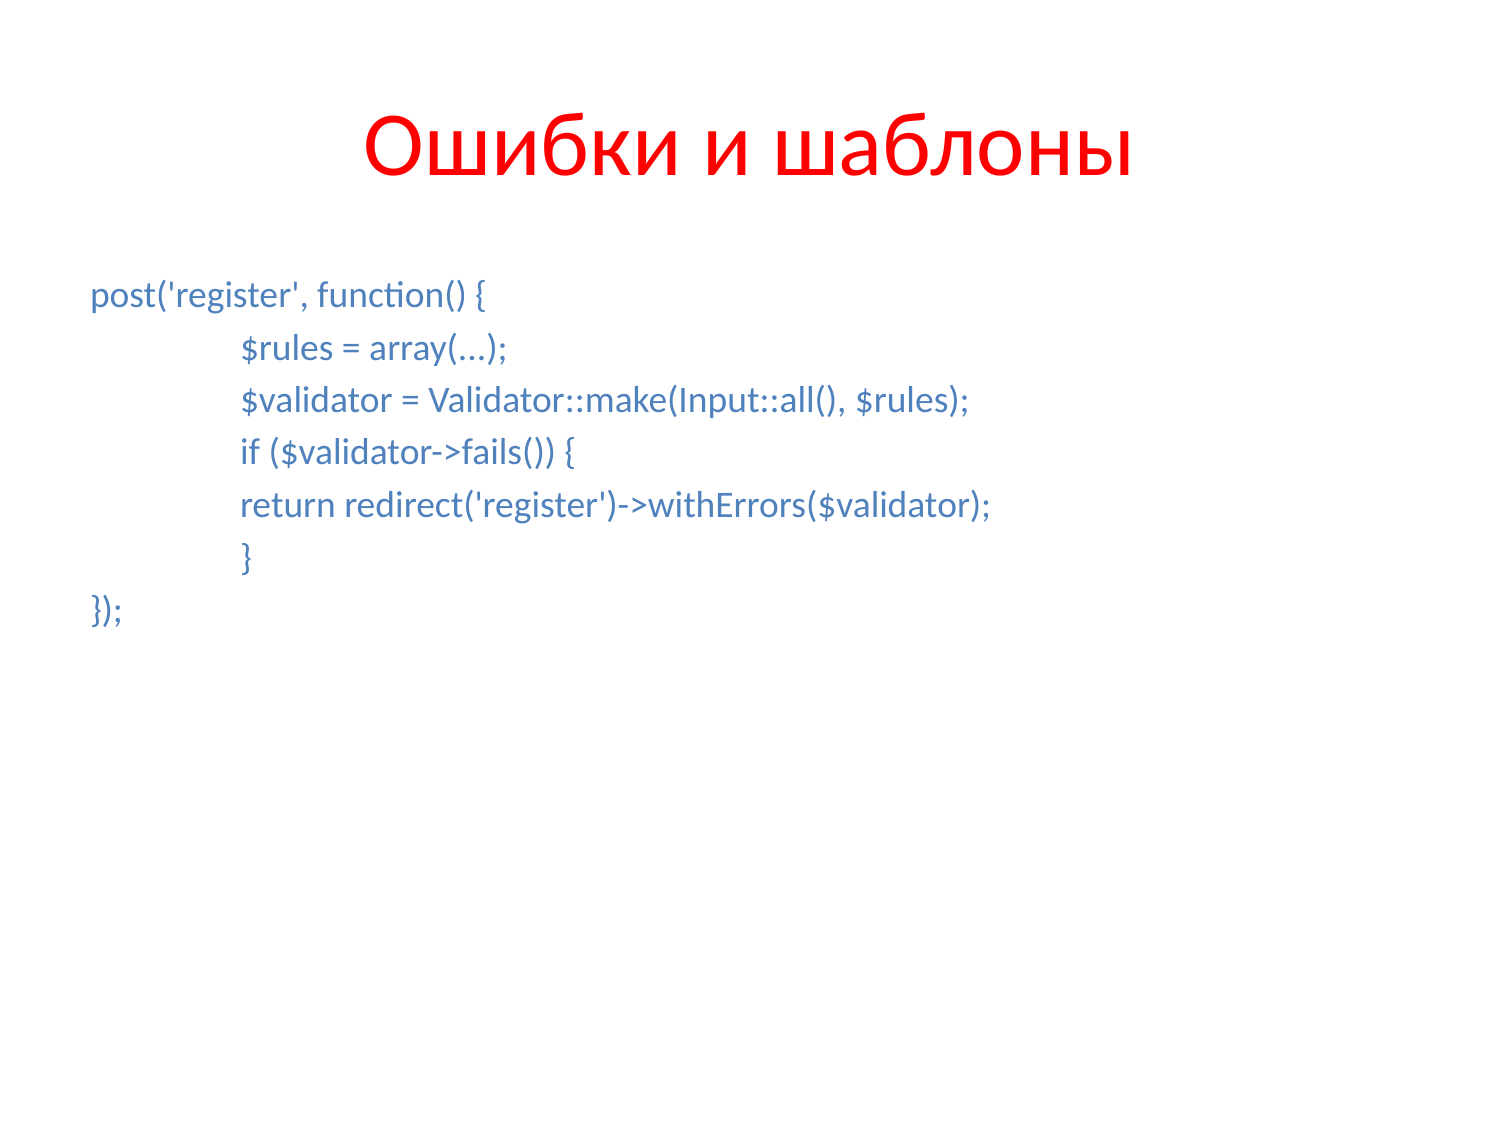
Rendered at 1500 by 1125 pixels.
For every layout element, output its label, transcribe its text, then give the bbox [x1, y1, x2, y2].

title Ошибки и шаблоны [75, 45, 1425, 233]
list post('register', function() { $rules = array(...); $validator = Validator::make(Input::all(), $rules); if ($validator->fails()) { return redirect('register')->withErrors($validator); } }); [75, 262, 1425, 1005]
